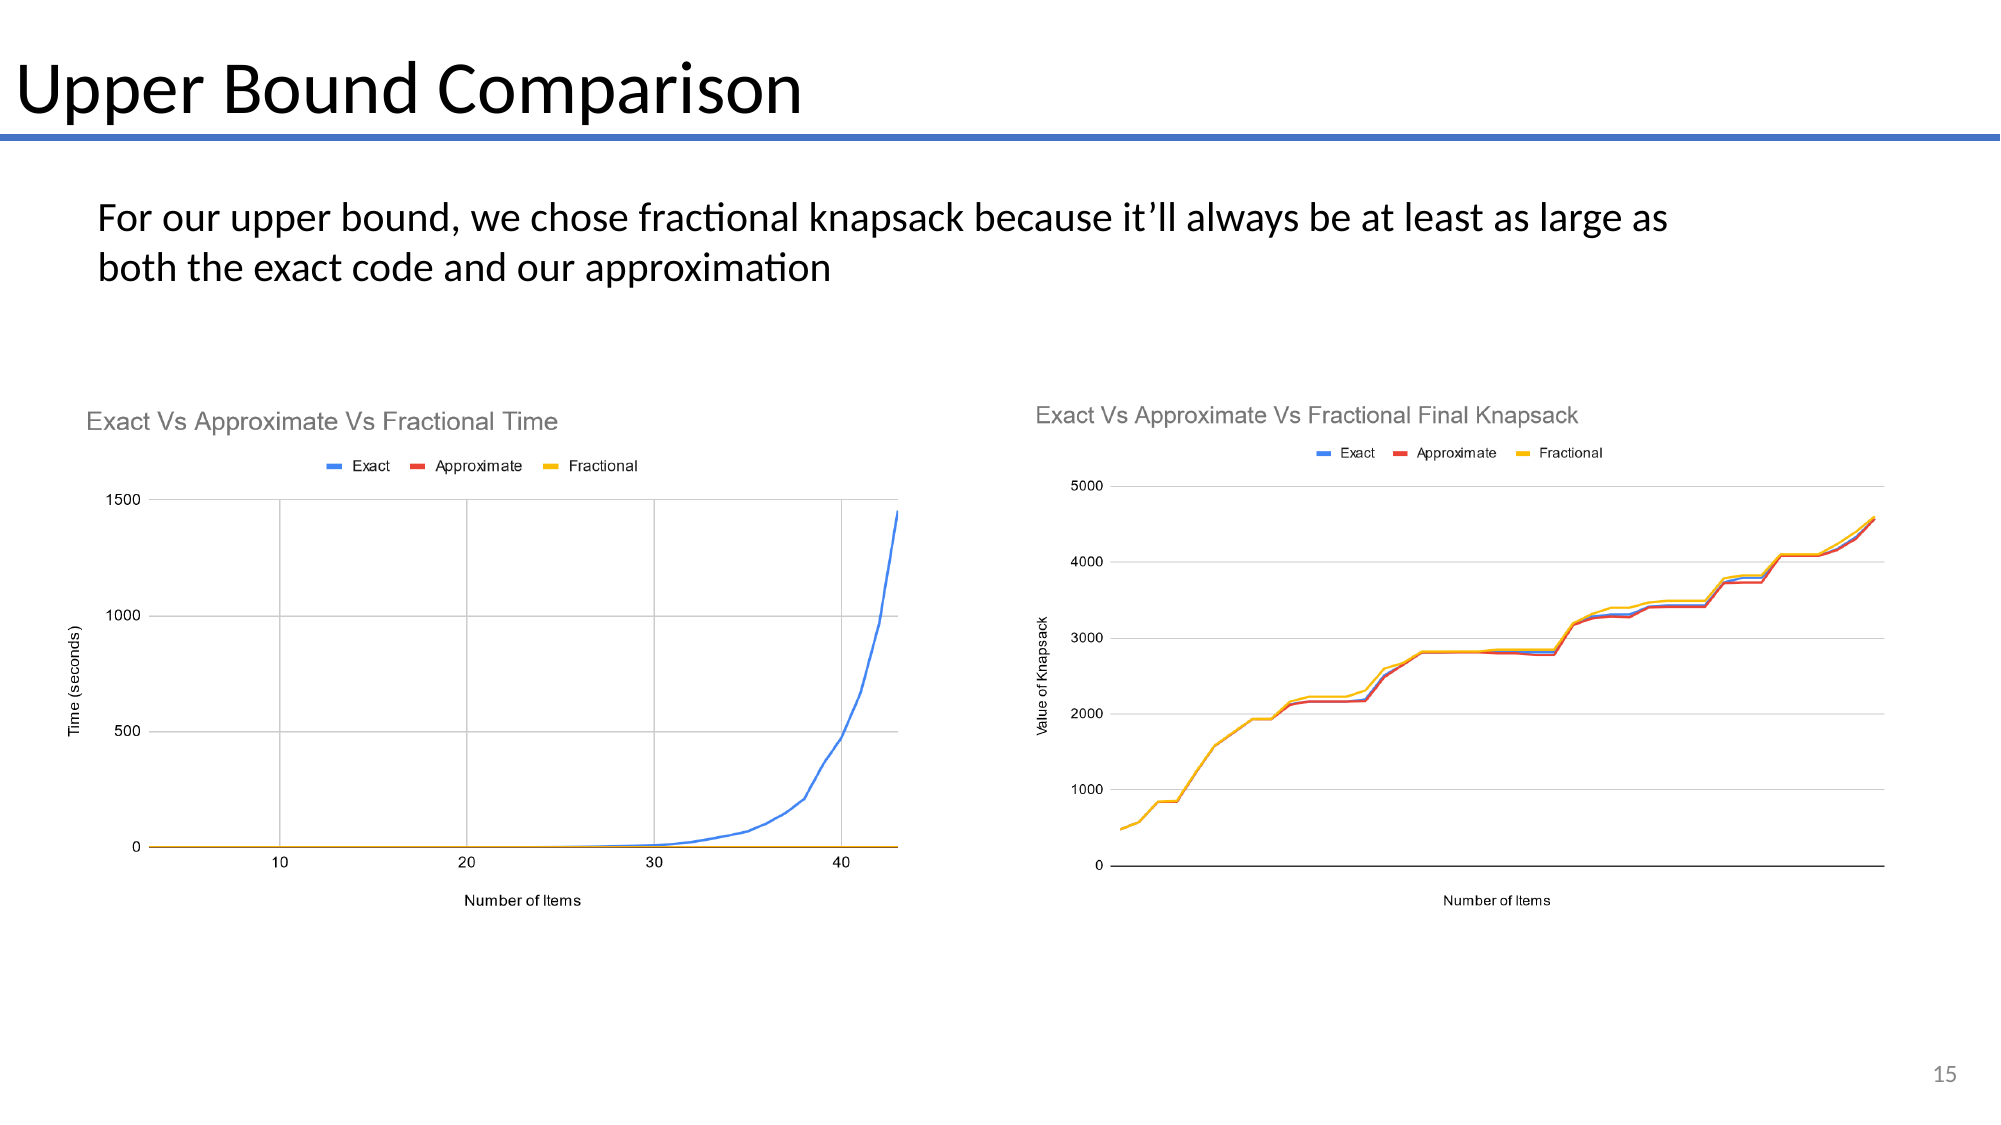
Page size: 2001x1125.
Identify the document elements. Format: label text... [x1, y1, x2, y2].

text_box For our upper bound, we chose fractional knapsack because it’ll always be at least as large as both the exact code and our approximation [82, 174, 1740, 305]
text_box Upper Bound Comparison [0, 0, 2000, 134]
picture [1007, 376, 1912, 936]
slide_number ‹#› [1870, 1042, 1973, 1103]
picture [39, 387, 926, 936]
